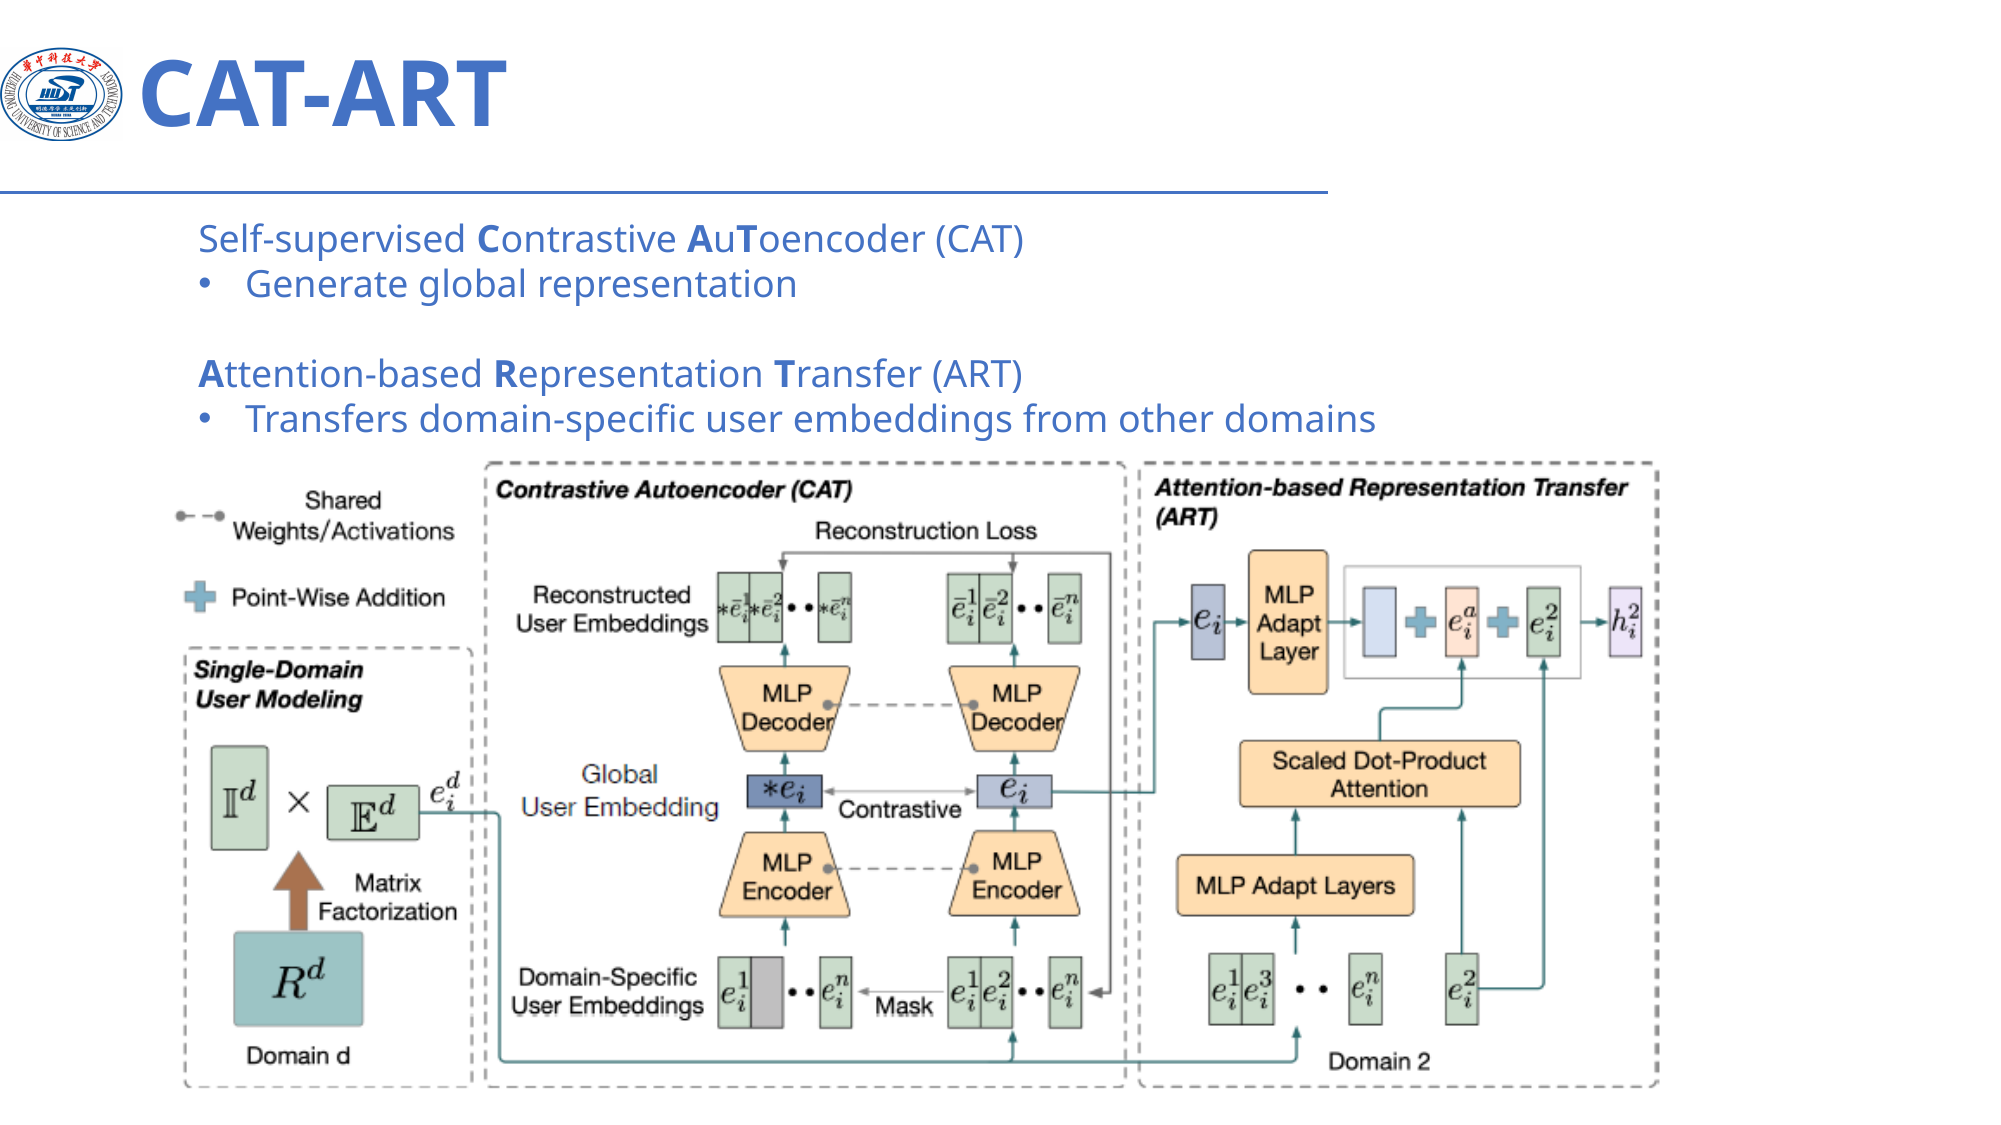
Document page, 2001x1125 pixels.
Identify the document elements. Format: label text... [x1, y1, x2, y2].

list CAT-ART [123, 39, 1328, 147]
picture [0, 47, 123, 141]
picture [167, 439, 1684, 1109]
text_box Self-supervised Contrastive AuToencoder (CAT) Generate global representation Attention-based Representation Transfer (ART) Transfers domain-specific user embeddings from other domains [183, 207, 1393, 439]
